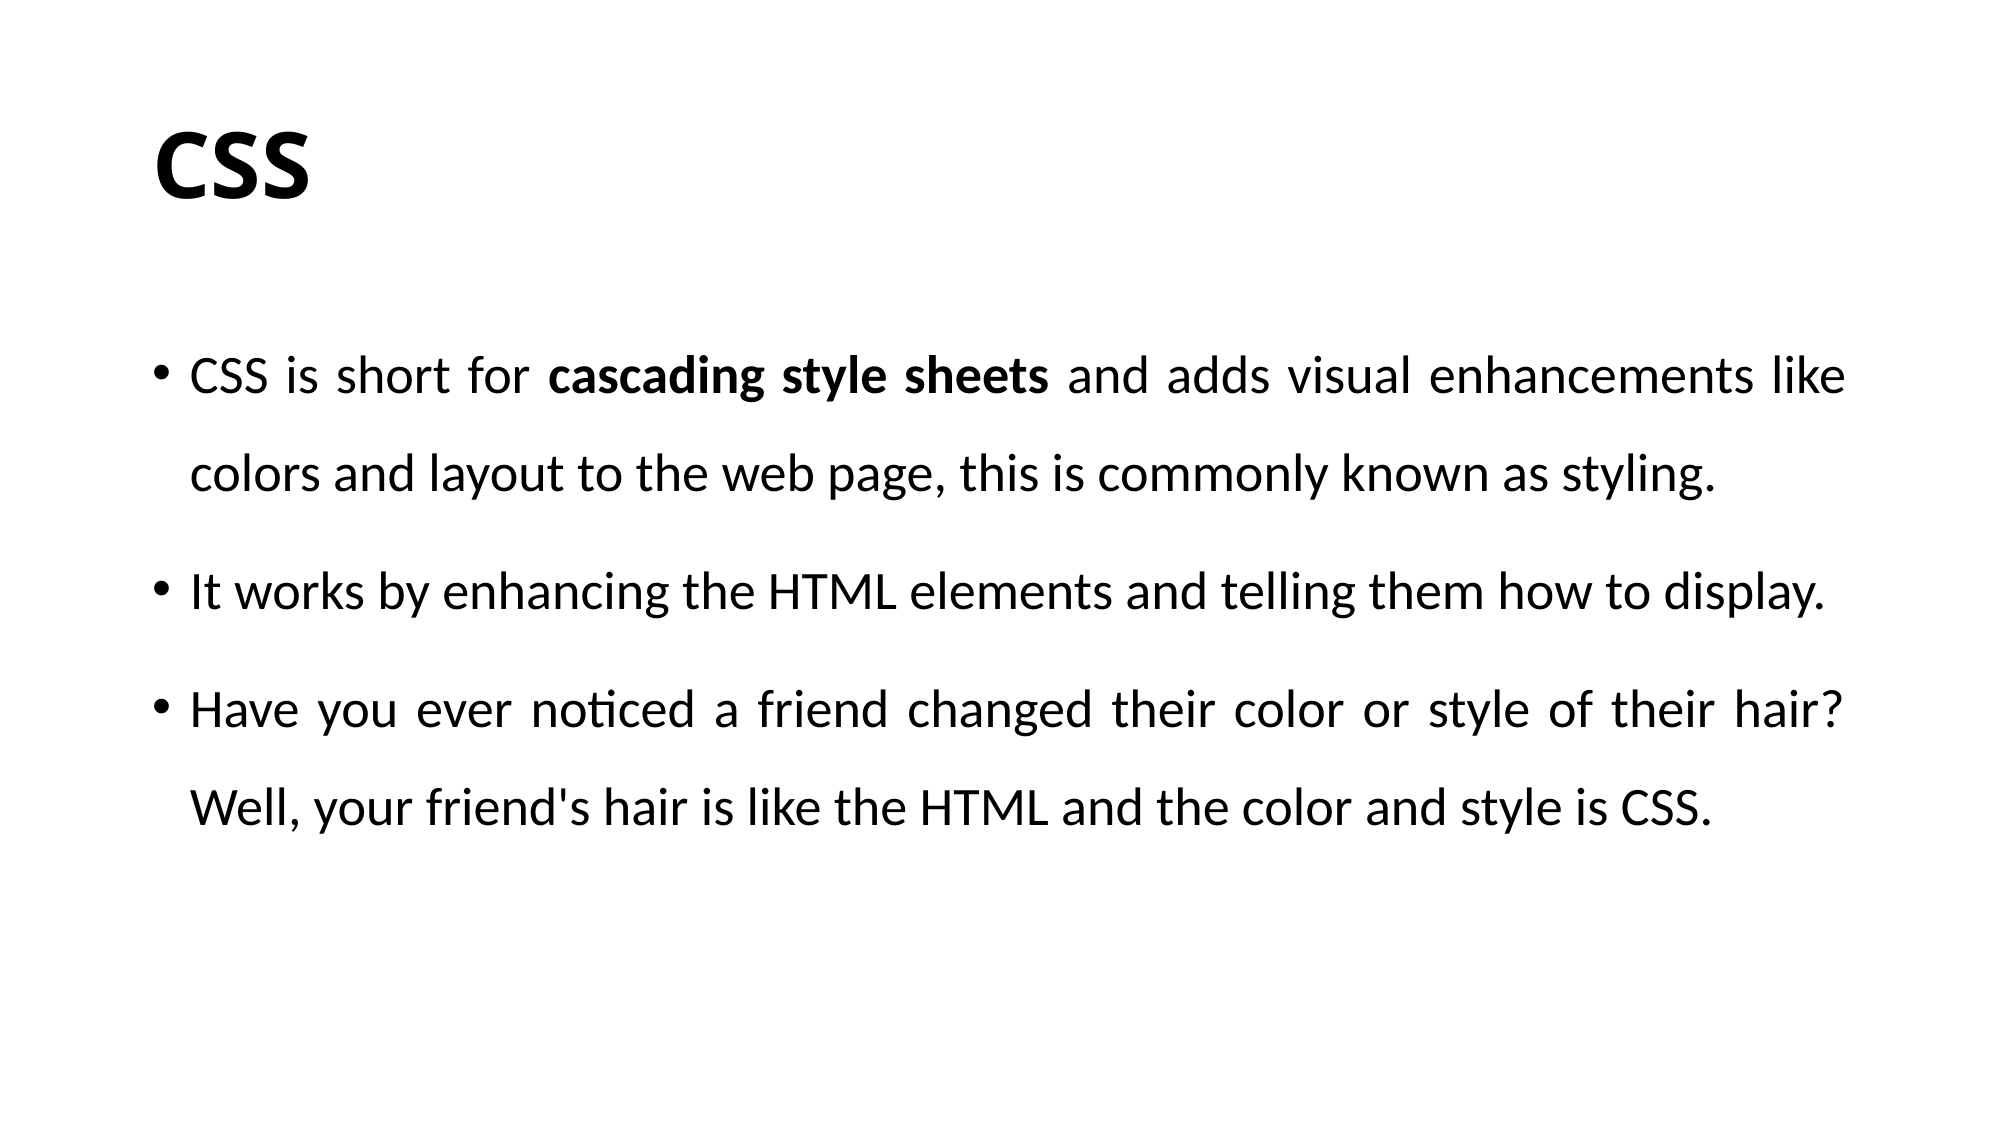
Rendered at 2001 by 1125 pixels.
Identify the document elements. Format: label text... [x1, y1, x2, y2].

title CSS [137, 59, 1863, 278]
list CSS is short for cascading style sheets and adds visual enhancements like colors and layout to the web page, this is commonly known as styling. It works by enhancing the HTML elements and telling them how to display. Have you ever noticed a friend changed their color or style of their hair? Well, your friend's hair is like the HTML and the color and style is CSS. [137, 299, 1863, 1014]
